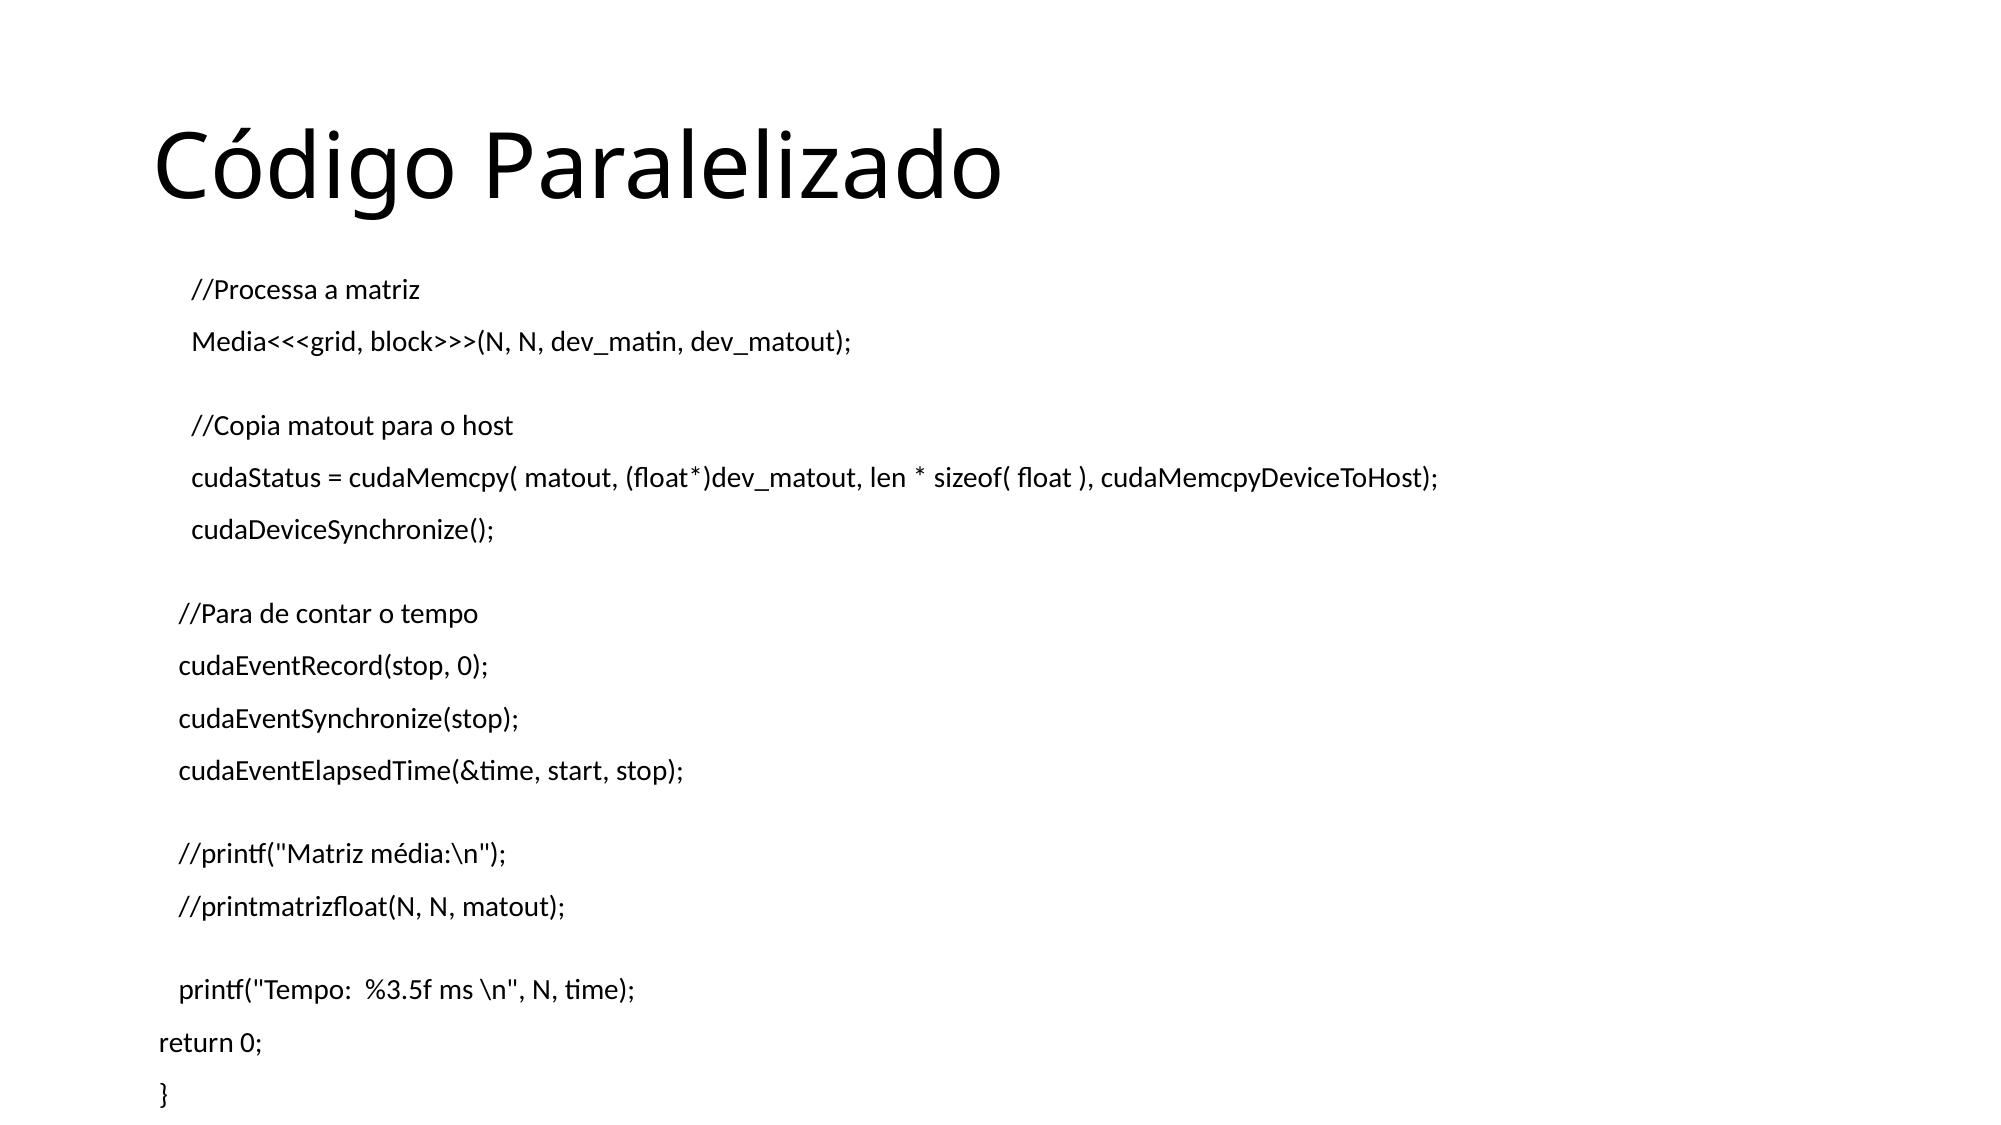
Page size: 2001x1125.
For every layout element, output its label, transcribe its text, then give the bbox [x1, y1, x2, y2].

title Código Paralelizado [137, 59, 1863, 235]
list //Processa a matriz Media<<<grid, block>>>(N, N, dev_matin, dev_matout); //Copia matout para o host cudaStatus = cudaMemcpy( matout, (float*)dev_matout, len * sizeof( float ), cudaMemcpyDeviceToHost); cudaDeviceSynchronize(); //Para de contar o tempo cudaEventRecord(stop, 0); cudaEventSynchronize(stop); cudaEventElapsedTime(&time, start, stop); //printf("Matriz média:\n"); //printmatrizfloat(N, N, matout); printf("Tempo: %3.5f ms \n", N, time); return 0; } [137, 235, 1863, 1125]
